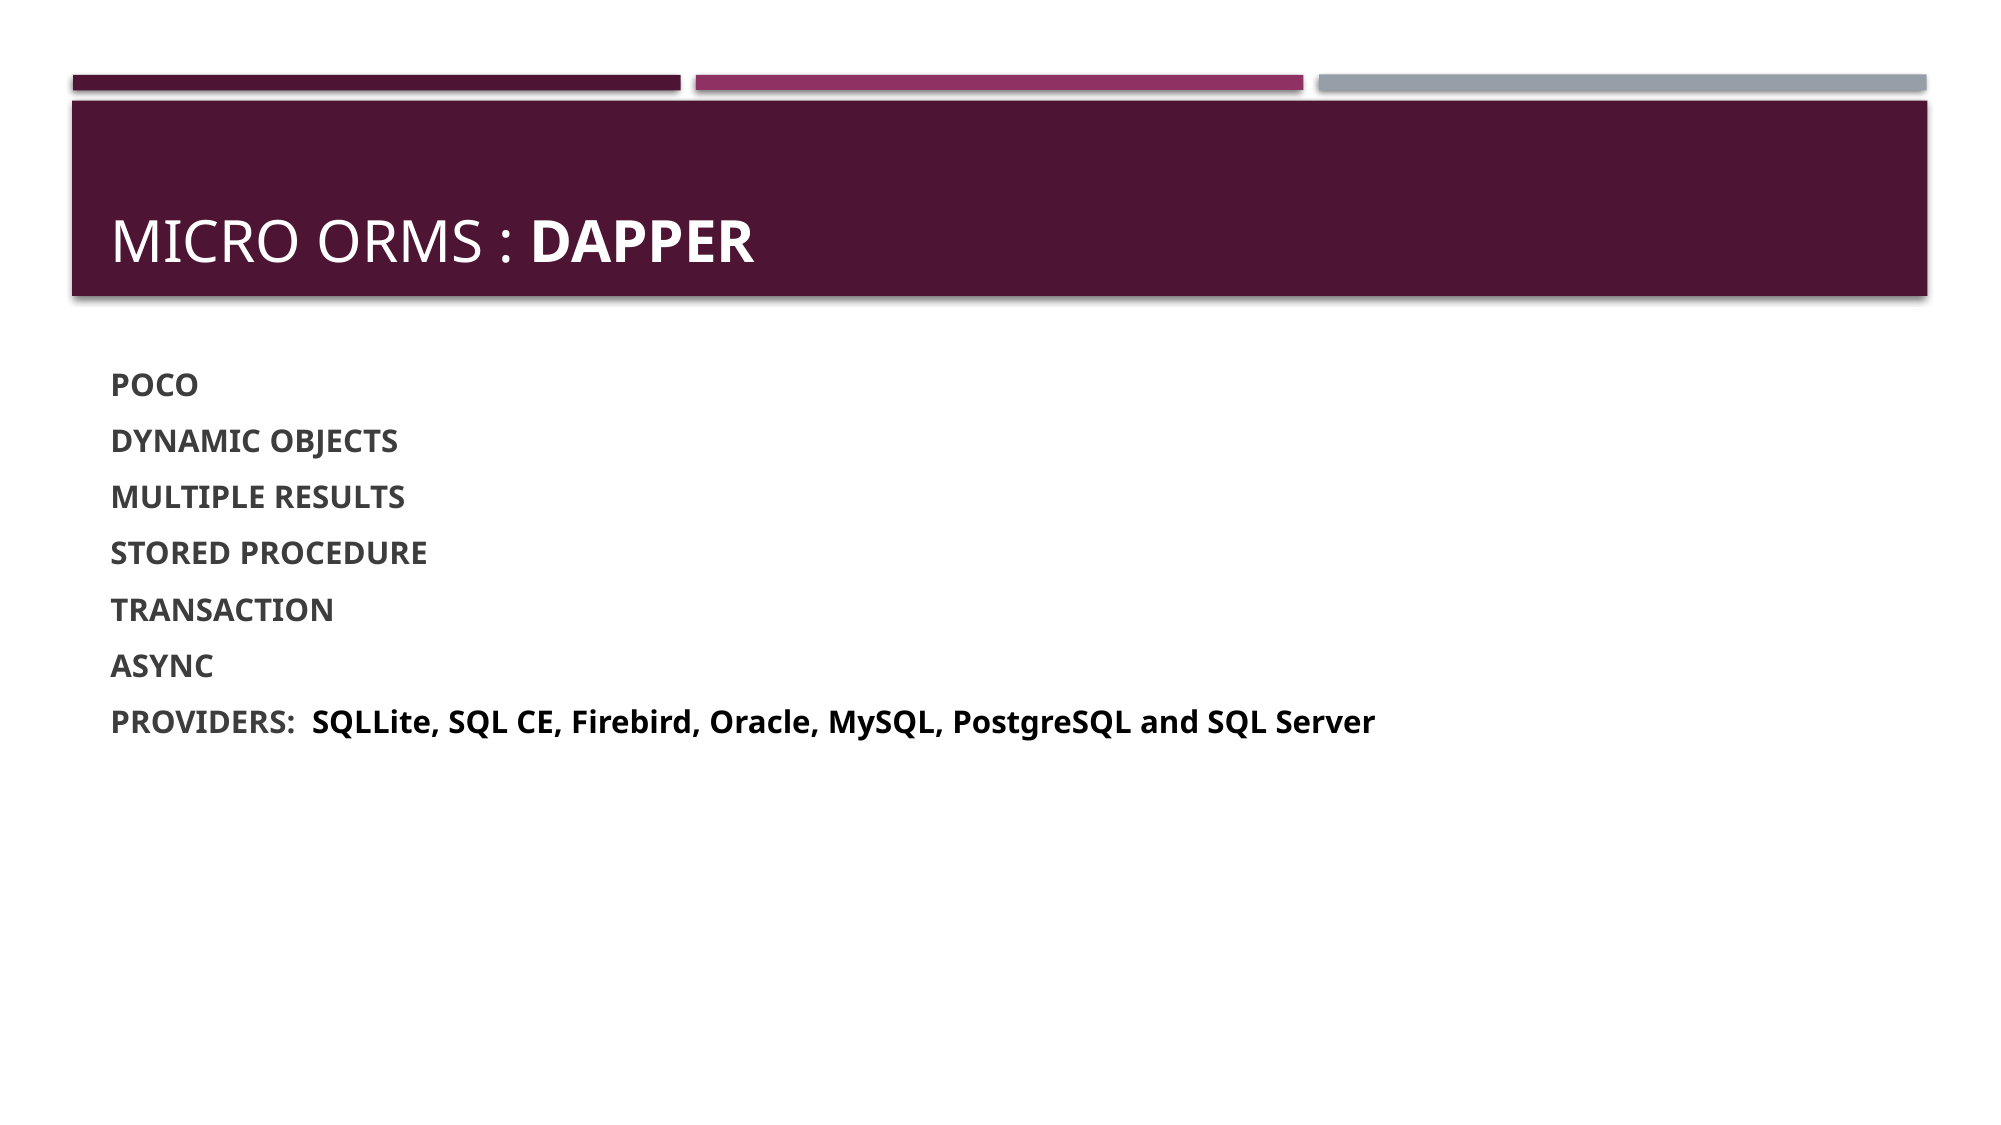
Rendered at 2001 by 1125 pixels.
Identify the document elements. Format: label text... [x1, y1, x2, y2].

list POCO DYNAMIC OBJECTS MULTIPLE RESULTS STORED PROCEDURE TRANSACTION ASYNC PROVIDERS: SQLLite, SQL CE, Firebird, Oracle, MySQL, PostgreSQL and SQL Server [95, 357, 1905, 1125]
title Micro Orms : dapper [95, 115, 1905, 282]
